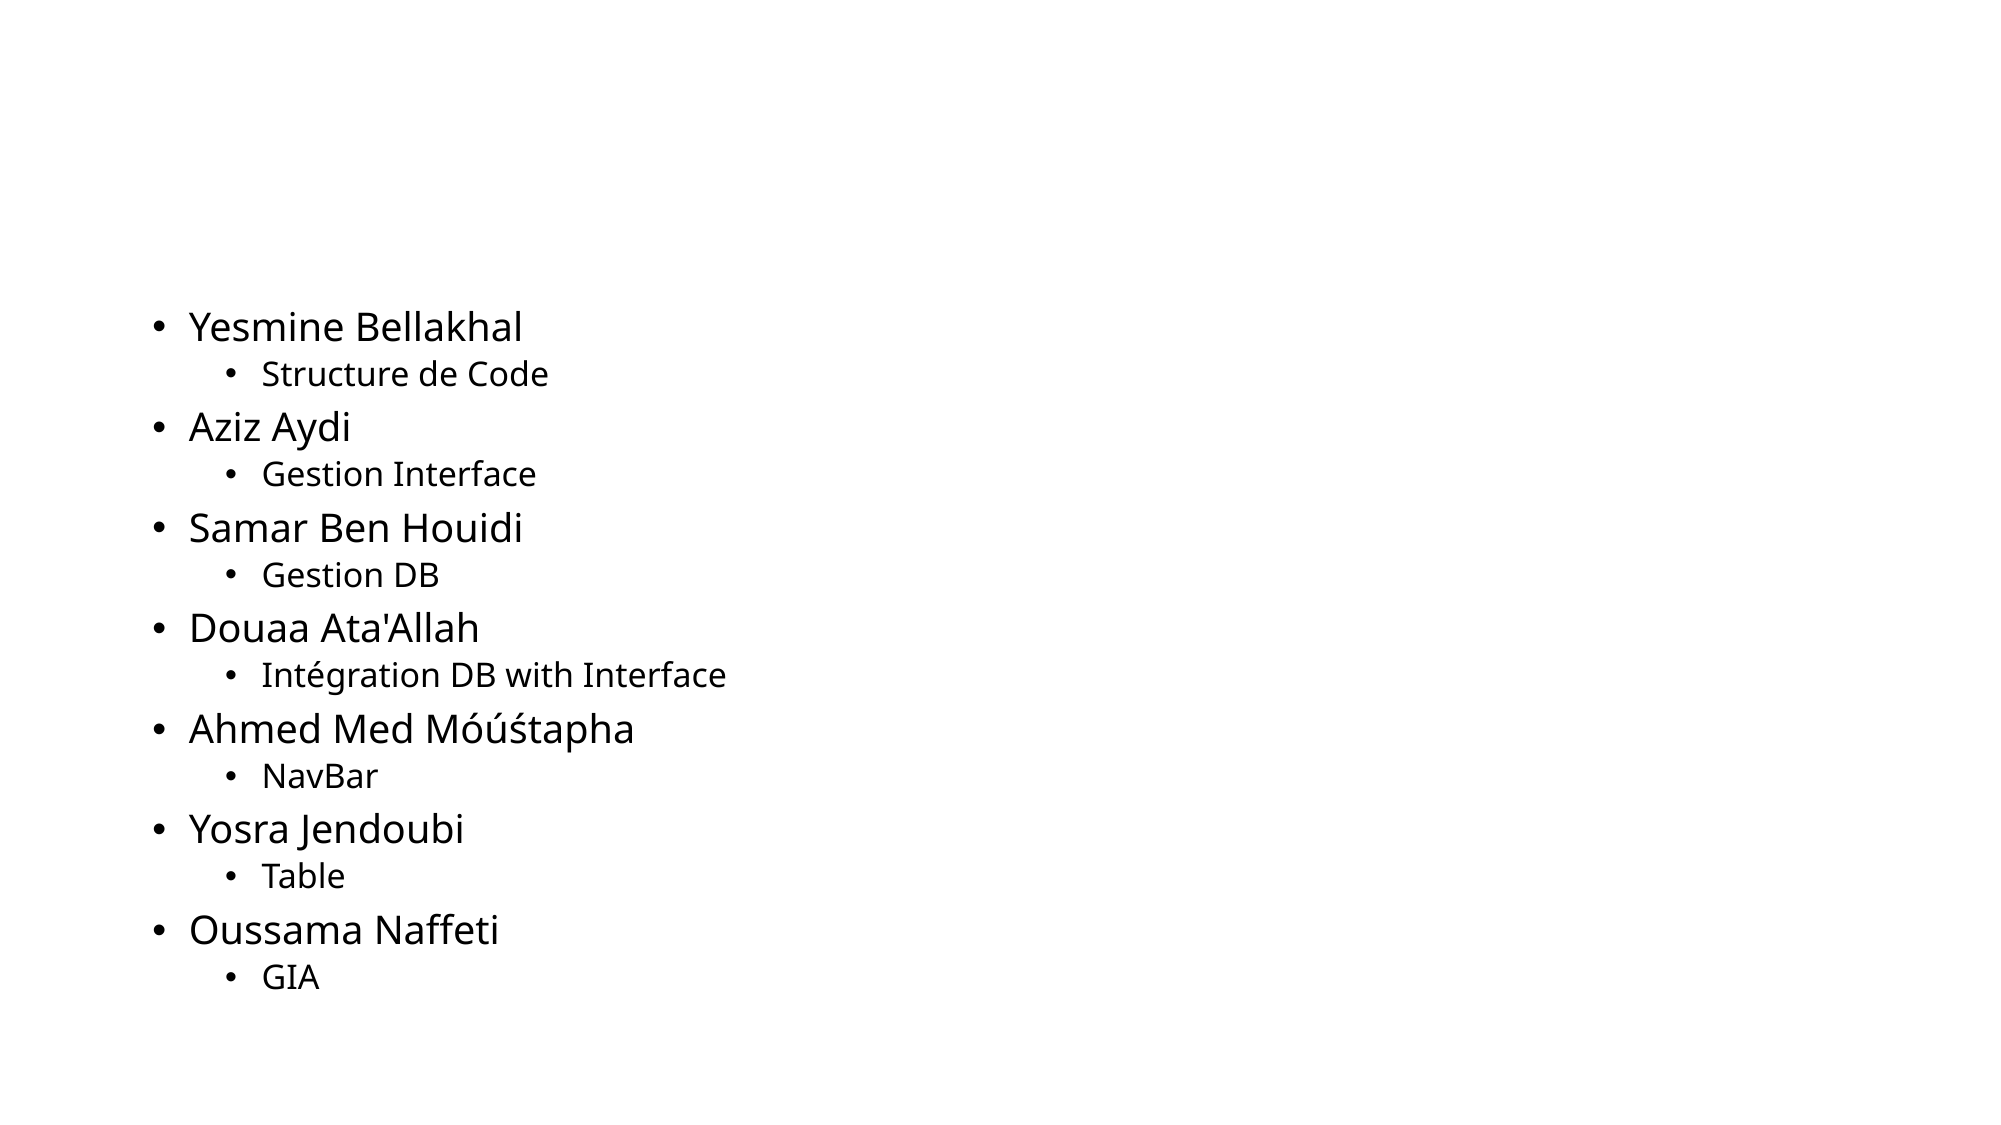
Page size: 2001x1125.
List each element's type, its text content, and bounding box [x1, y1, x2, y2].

list Yesmine Bellakhal Structure de Code Aziz Aydi Gestion Interface Samar Ben Houidi Gestion DB Douaa Ata'Allah Intégration DB with Interface Ahmed Med Móúśtapha NavBar Yosra Jendoubi Table Oussama Naffeti GIA [137, 299, 1863, 1014]
